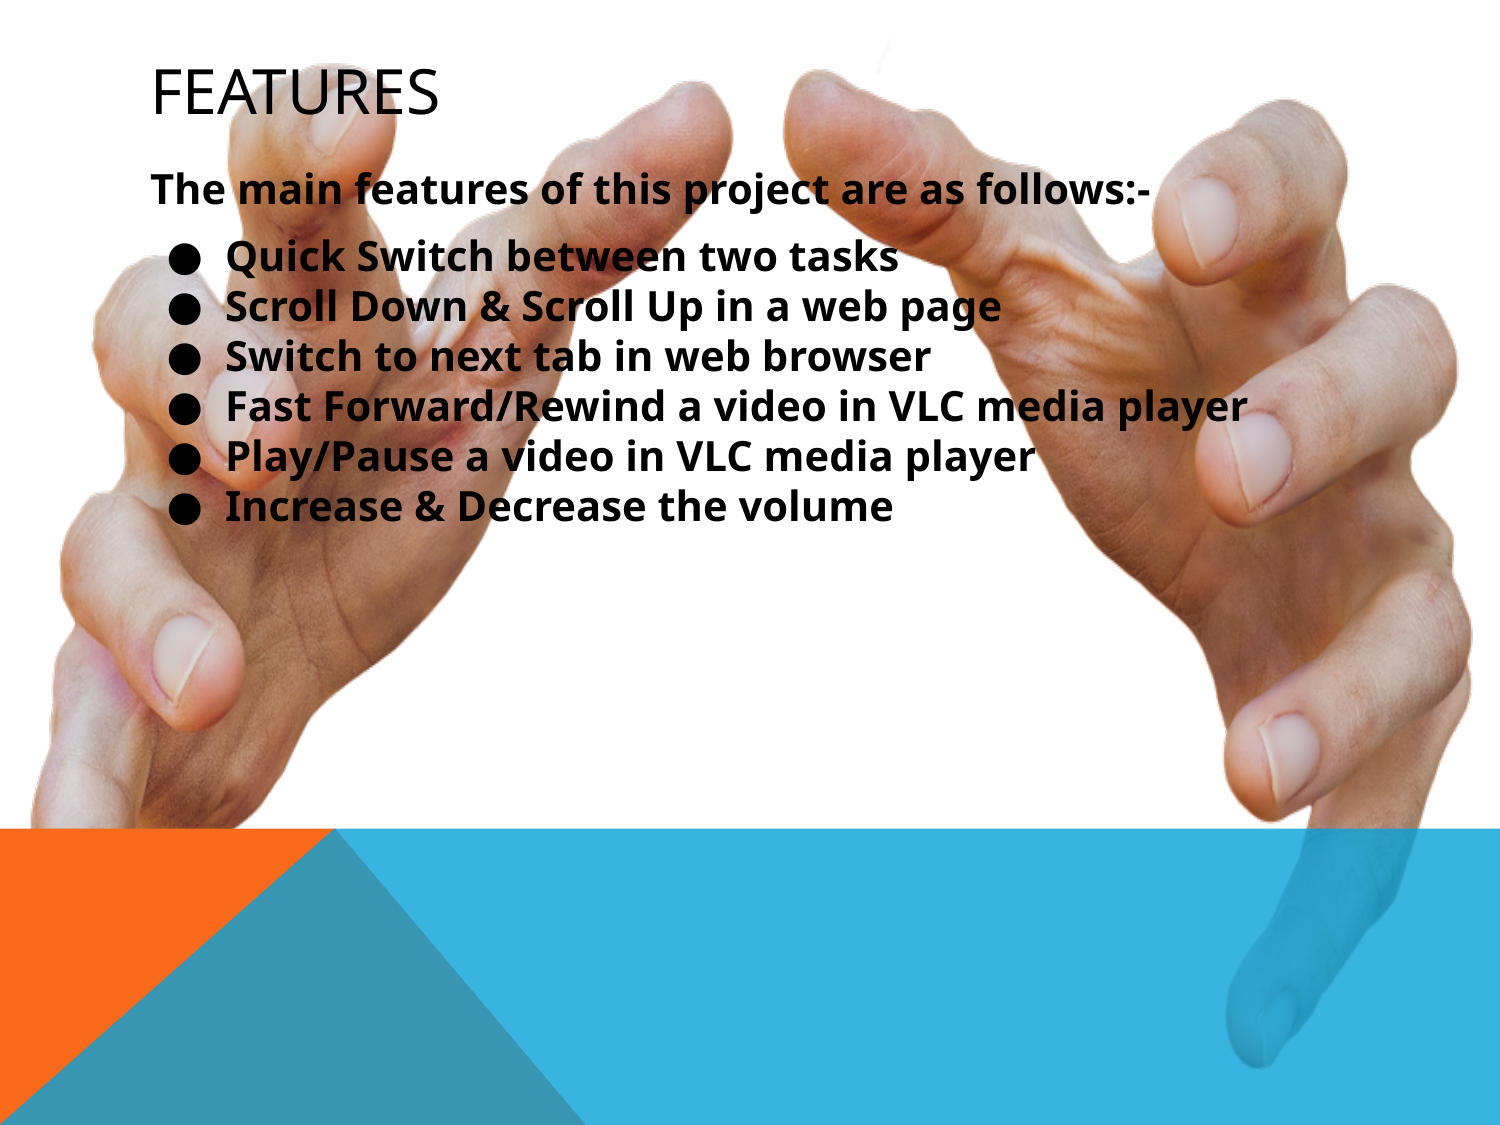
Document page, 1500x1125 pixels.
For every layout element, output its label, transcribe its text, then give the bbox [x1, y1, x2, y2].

title FEATURES [135, 30, 1369, 147]
list The main features of this project are as follows:- Quick Switch between two tasks Scroll Down & Scroll Up in a web page Switch to next tab in web browser Fast Forward/Rewind a video in VLC media player Play/Pause a video in VLC media player Increase & Decrease the volume [135, 147, 1369, 812]
picture [0, 0, 1500, 1125]
